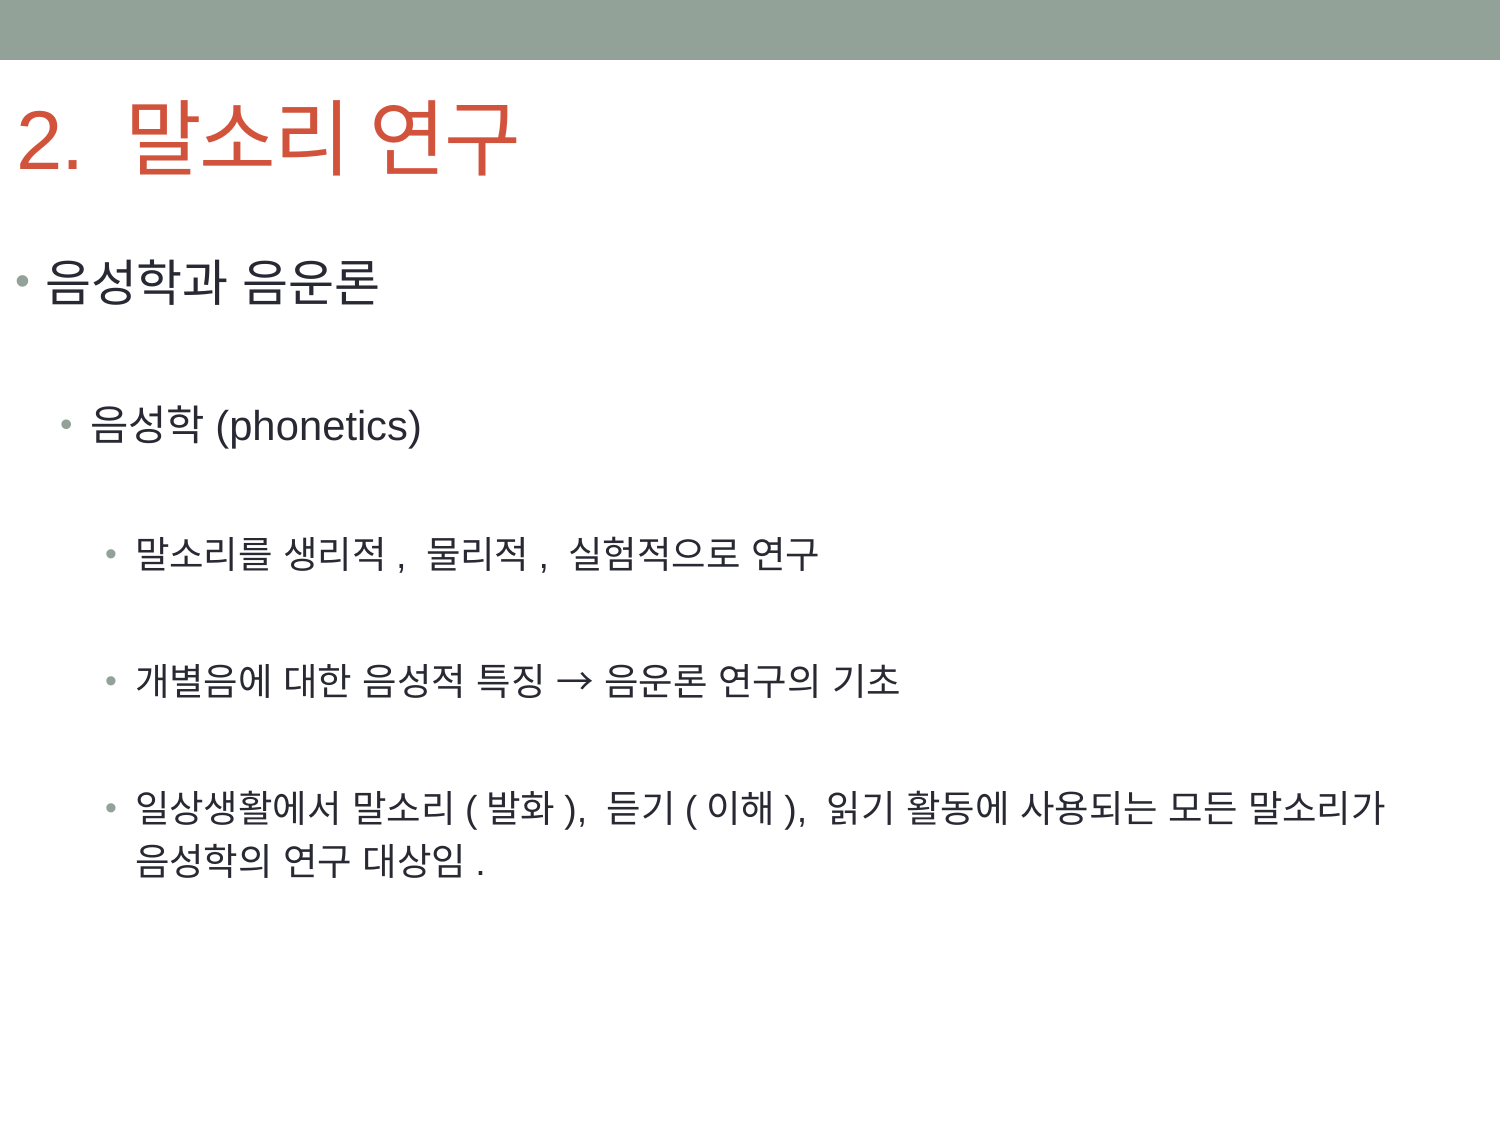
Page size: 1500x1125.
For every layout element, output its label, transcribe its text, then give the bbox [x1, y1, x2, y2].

list 음성학과 음운론 음성학(phonetics) 말소리를 생리적, 물리적, 실험적으로 연구 개별음에 대한 음성적 특징 → 음운론 연구의 기초 일상생활에서 말소리(발화), 듣기(이해), 읽기 활동에 사용되는 모든 말소리가 음성학의 연구 대상임. [0, 243, 1500, 1106]
title 2. 말소리 연구 [1, 54, 1352, 218]
